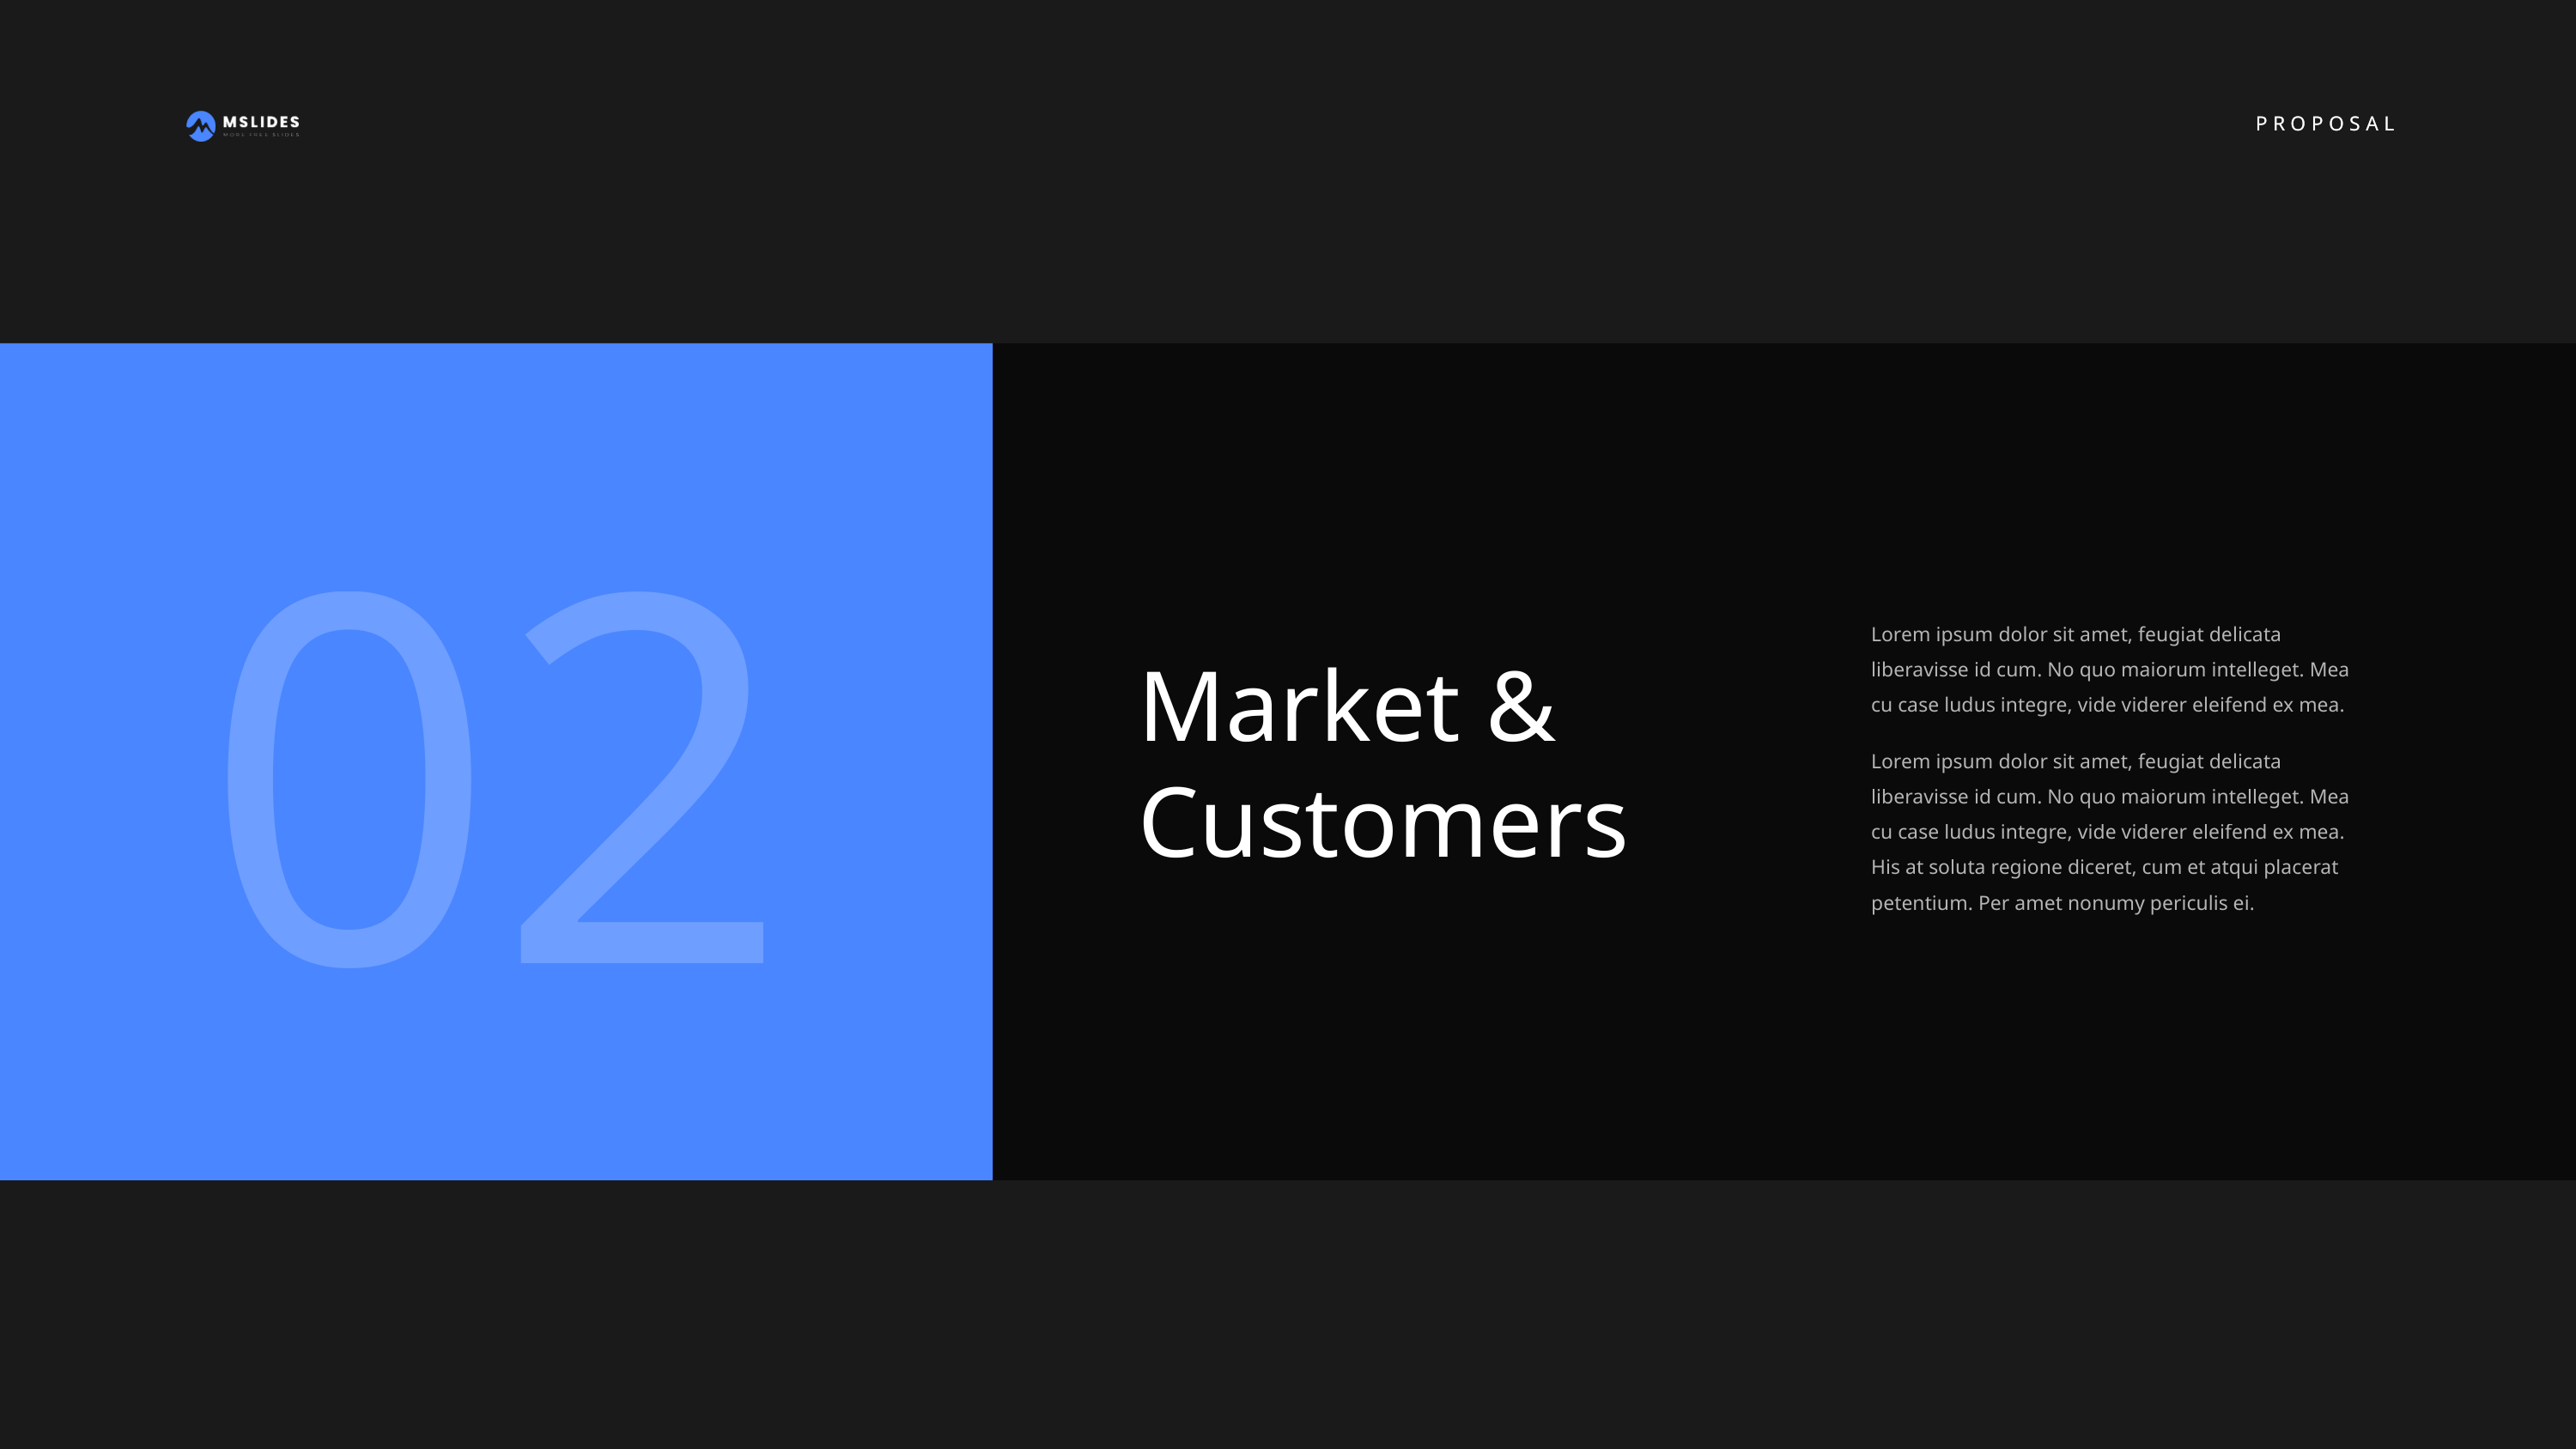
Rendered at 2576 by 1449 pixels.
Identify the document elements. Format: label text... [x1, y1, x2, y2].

picture [993, 0, 2576, 1449]
text_box 02 [55, 444, 938, 1073]
text_box [0, 343, 993, 1181]
picture [186, 111, 299, 142]
